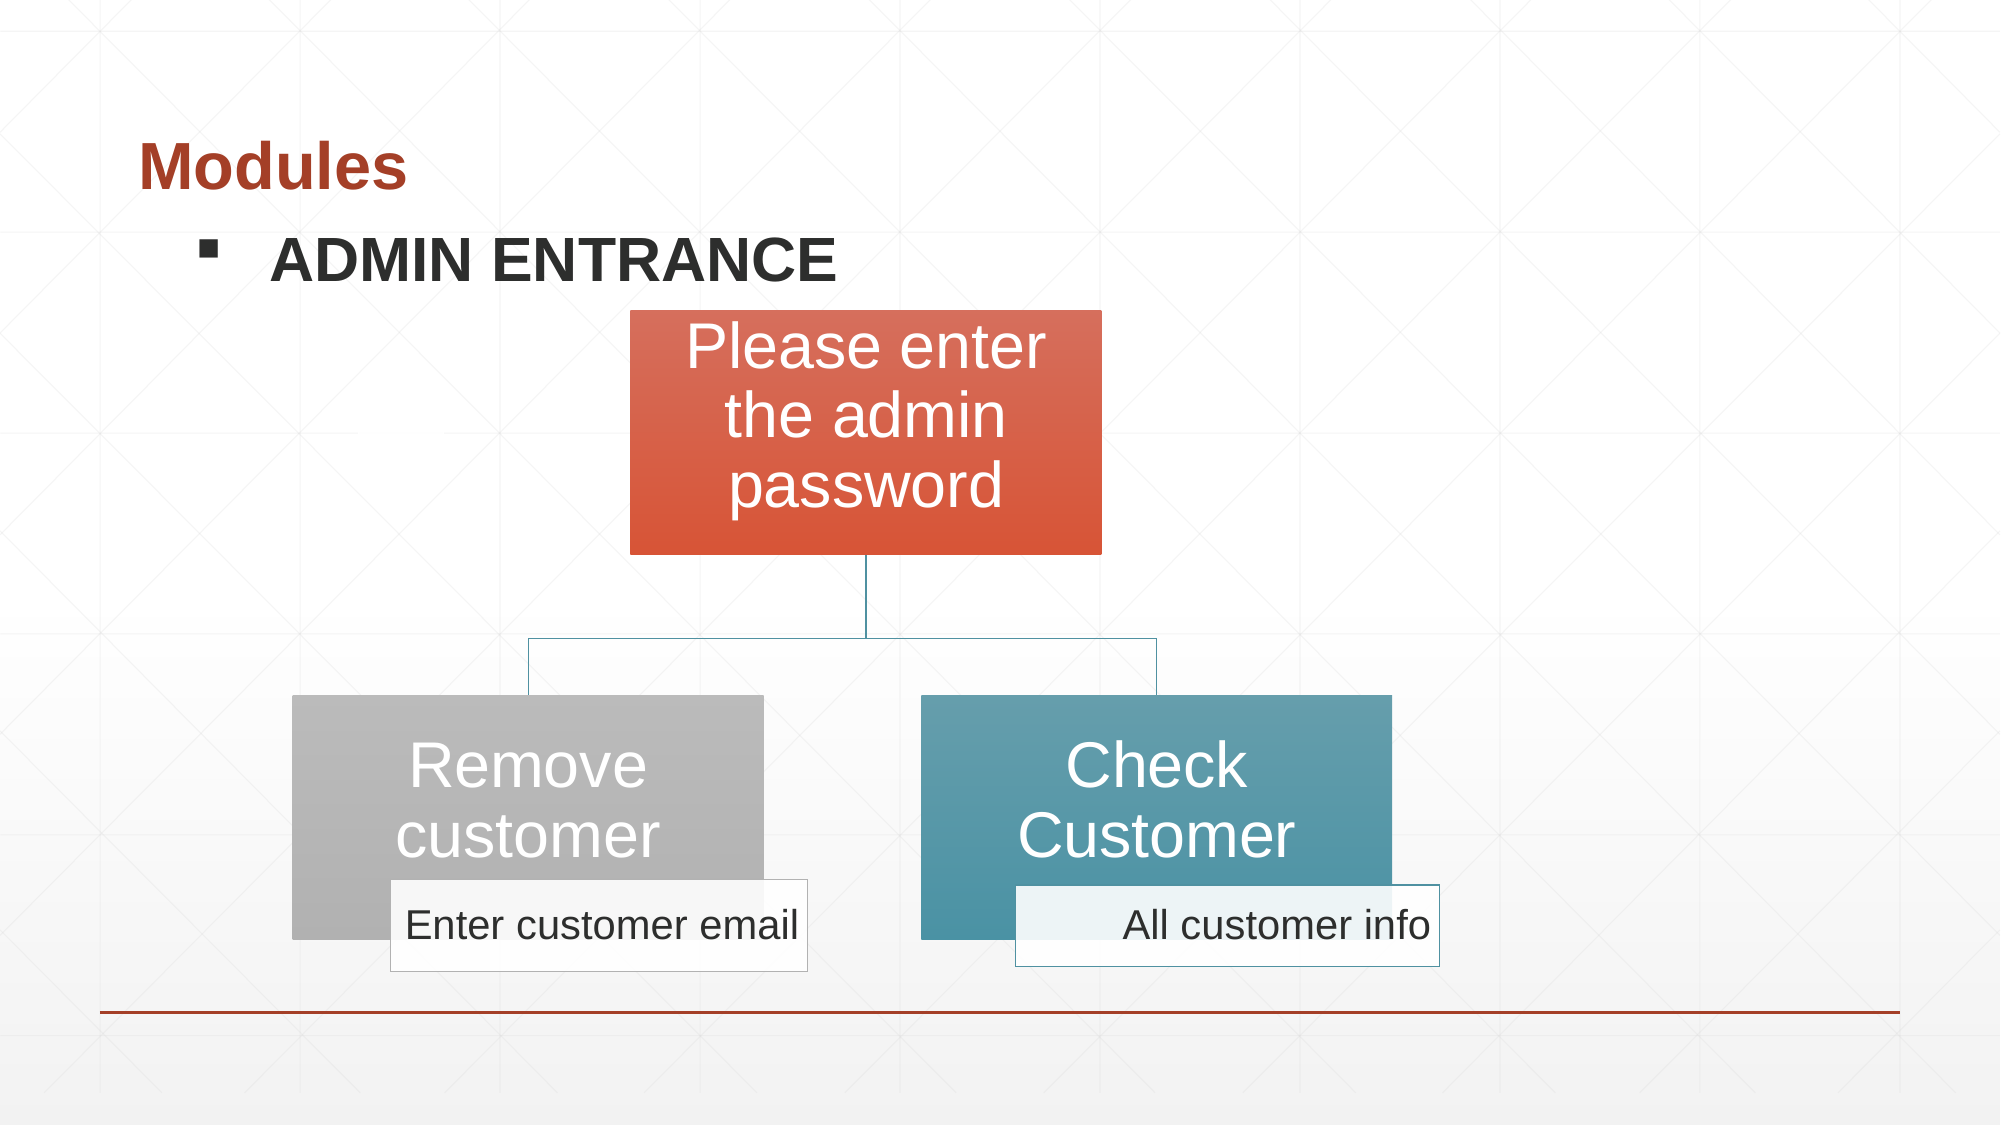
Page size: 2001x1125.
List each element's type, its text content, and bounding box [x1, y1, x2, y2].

text_box ADMIN ENTRANCE [179, 211, 969, 302]
text_box Modules [123, 23, 1699, 212]
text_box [280, 302, 1452, 980]
